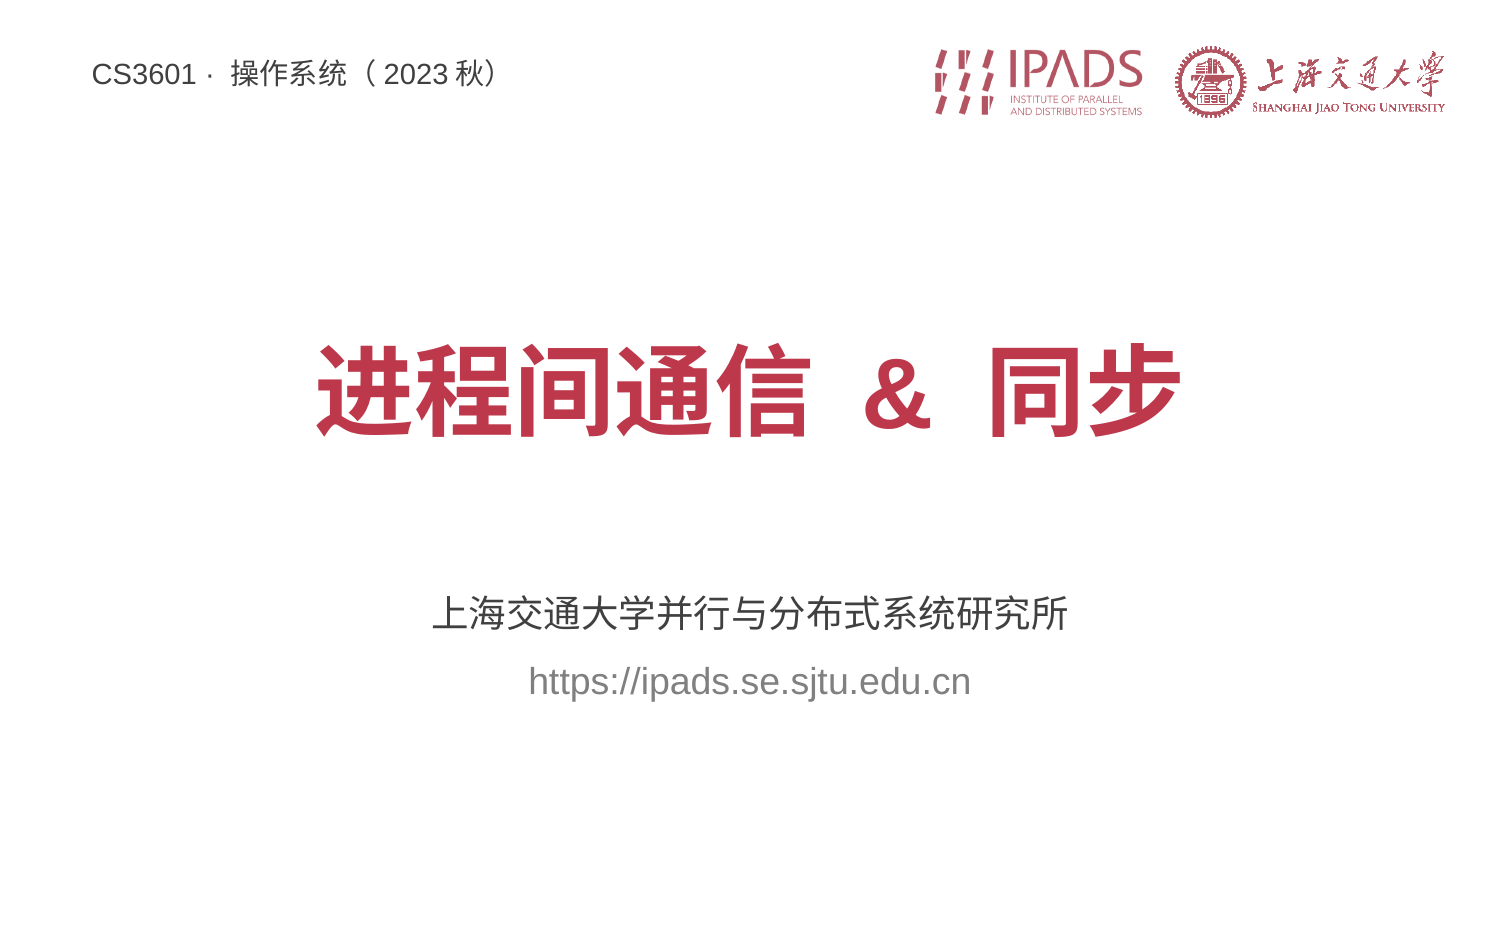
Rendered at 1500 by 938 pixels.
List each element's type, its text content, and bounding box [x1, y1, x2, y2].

text_box CS3601 · 操作系统（2023秋） [76, 41, 609, 125]
picture [926, 41, 1151, 123]
picture [1174, 46, 1445, 118]
title 进程间通信 & 同步 [112, 282, 1388, 484]
subtitle 上海交通大学并行与分布式系统研究所 https://ipads.se.sjtu.edu.cn [112, 559, 1388, 761]
